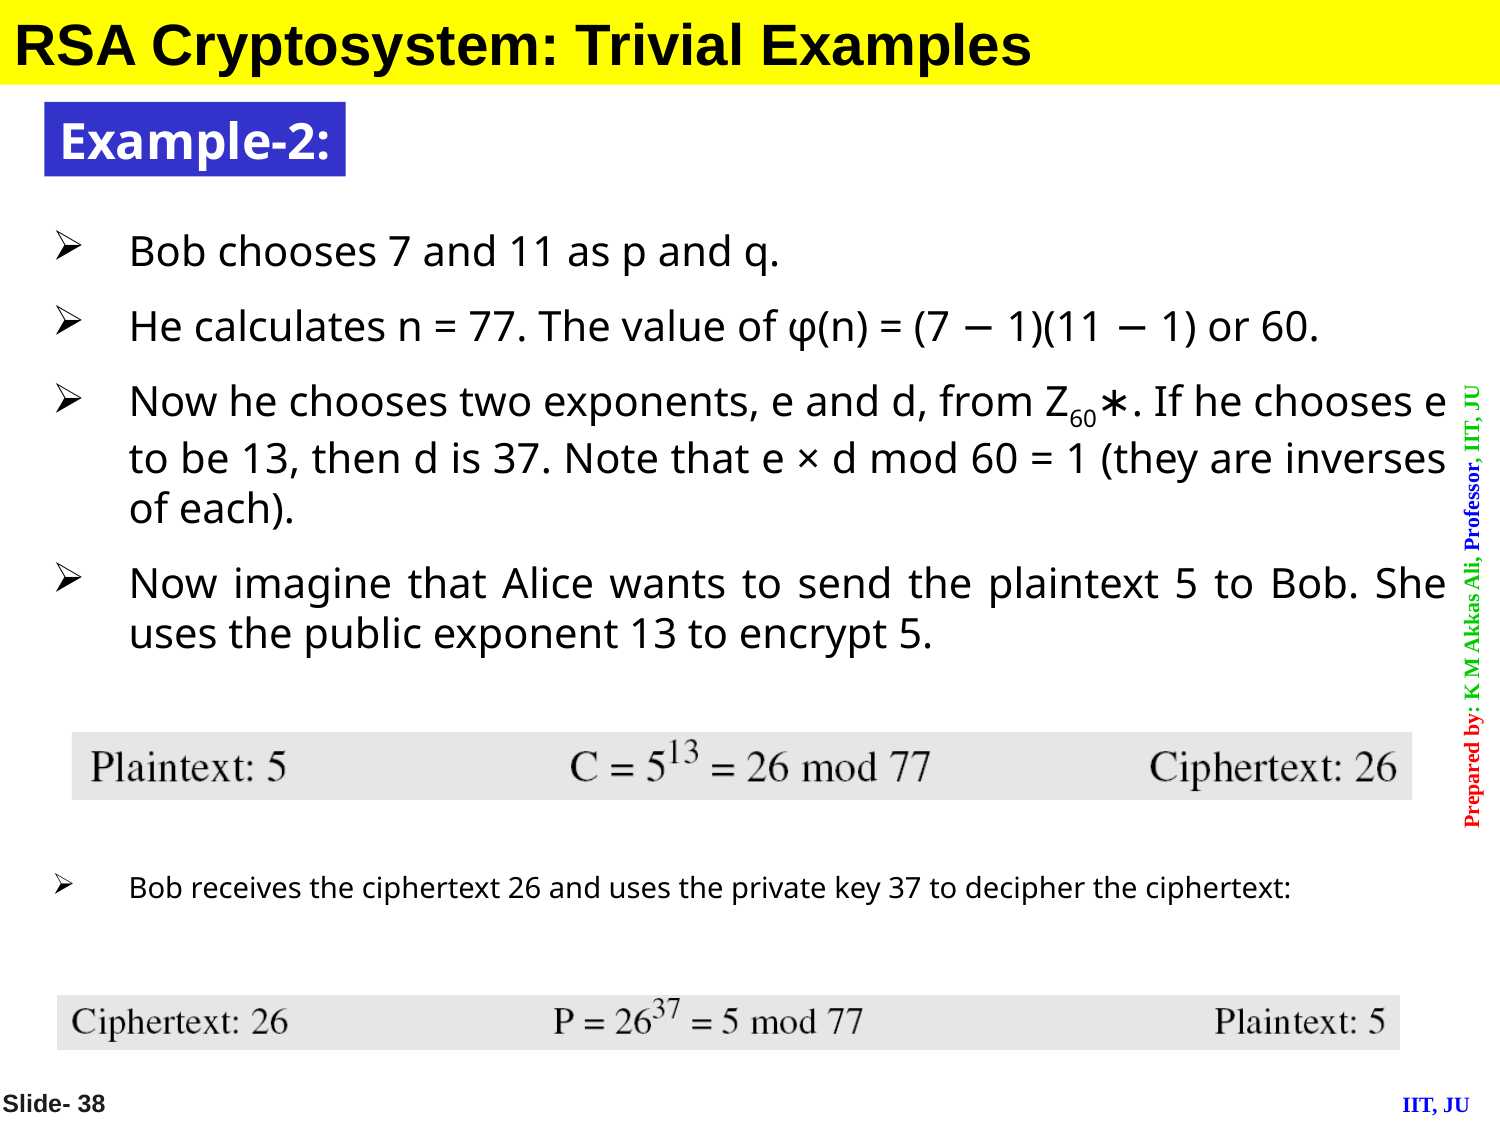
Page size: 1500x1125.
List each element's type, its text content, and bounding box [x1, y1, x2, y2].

slide_number Slide- 38 [0, 1049, 301, 1125]
picture [57, 994, 1401, 1051]
picture [71, 732, 1413, 801]
text_box Bob receives the ciphertext 26 and uses the private key 37 to decipher the ciphertext: [37, 862, 1463, 913]
text_box Bob chooses 7 and 11 as p and q. He calculates n = 77. The value of φ(n) = (7 − 1)(11 − 1) or 60. Now he chooses two exponents, e and d, from Z60∗. If he chooses e to be 13, then d is 37. Note that e × d mod 60 = 1 (they are inverses of each). Now imagine that Alice wants to send the plaintext 5 to Bob. She uses the public exponent 13 to encrypt 5. [37, 217, 1463, 665]
text_box RSA Cryptosystem: Trivial Examples [0, 0, 1500, 85]
text_box Example-2: [44, 101, 346, 177]
